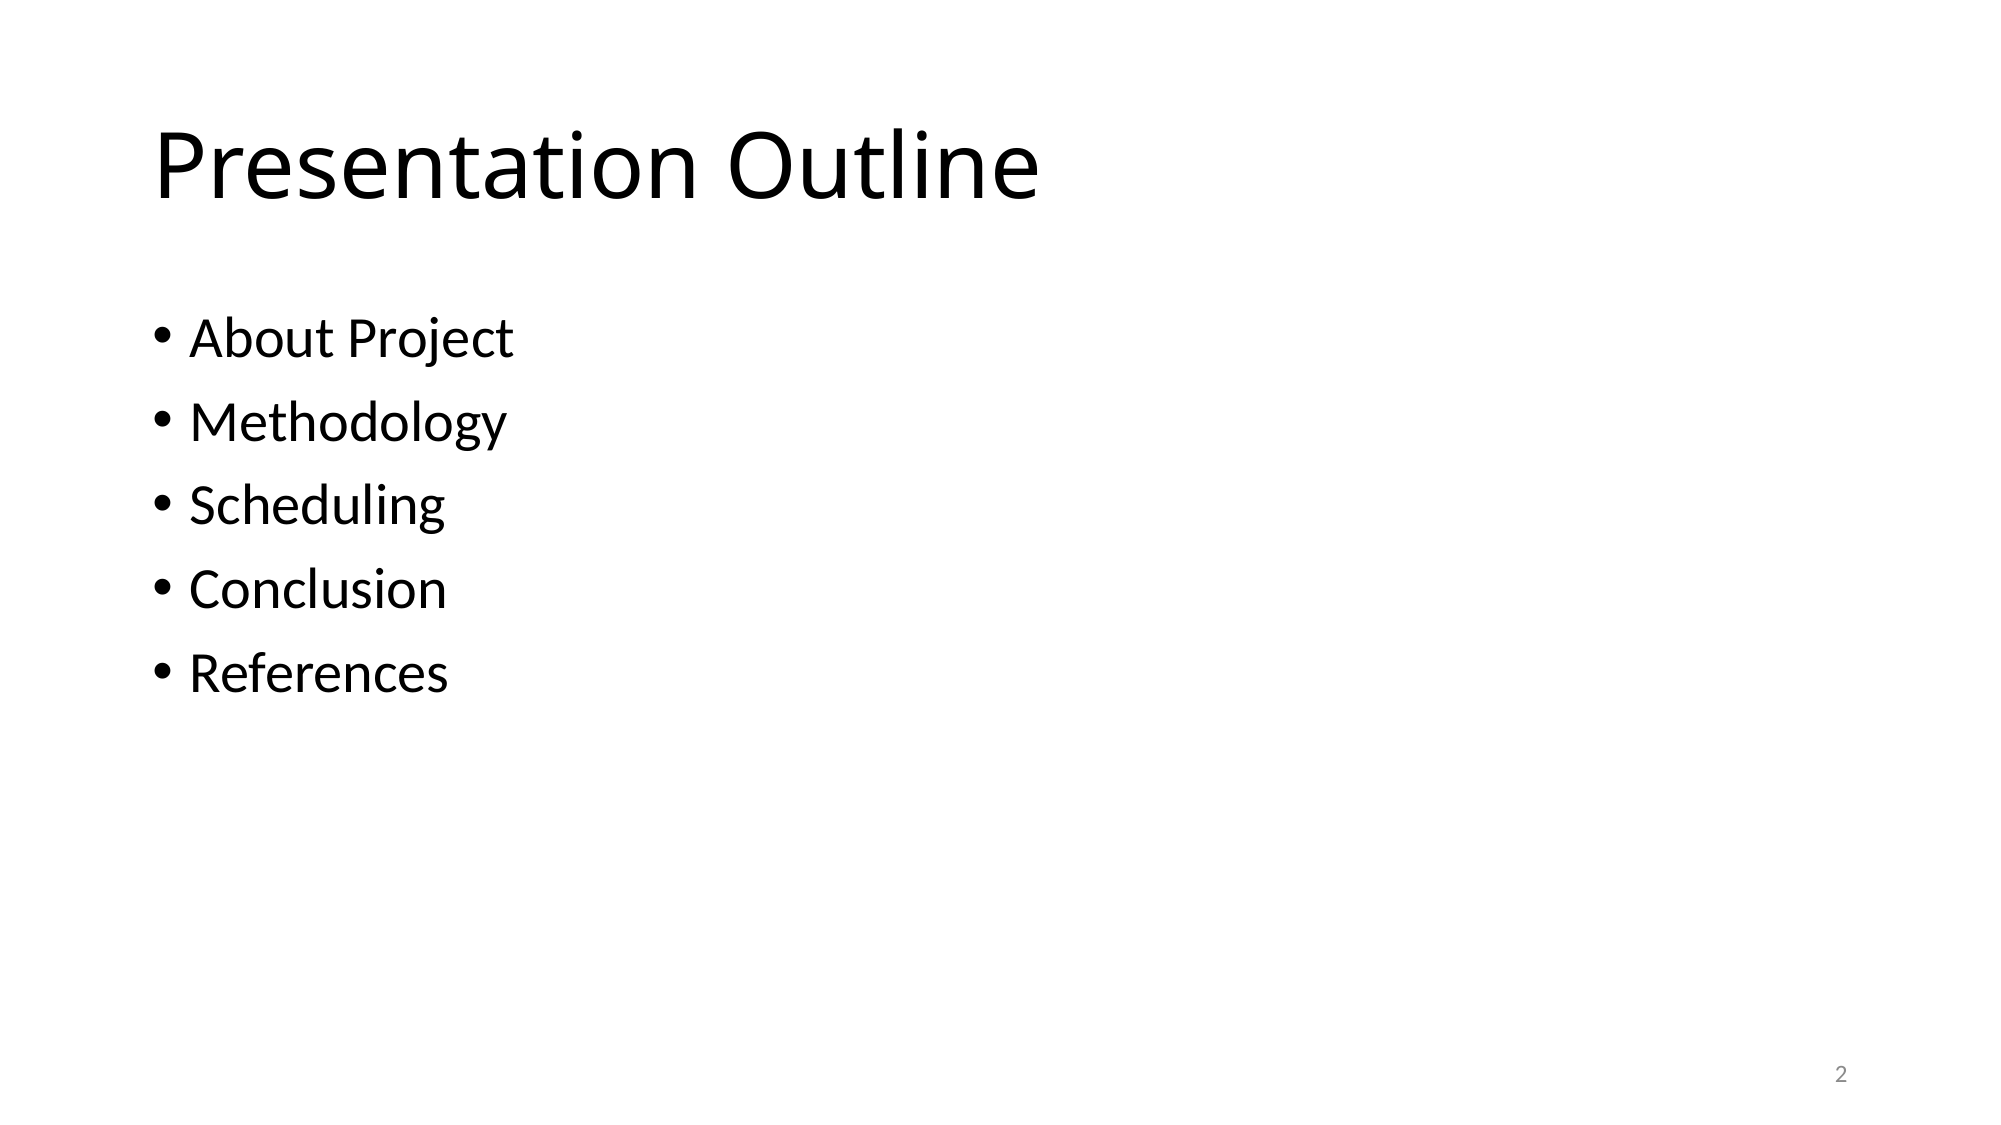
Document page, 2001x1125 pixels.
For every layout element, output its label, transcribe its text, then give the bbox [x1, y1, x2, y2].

list About Project Methodology Scheduling Conclusion References [137, 299, 1863, 1014]
title Presentation Outline [137, 59, 1863, 278]
slide_number 2 [1412, 1042, 1863, 1103]
